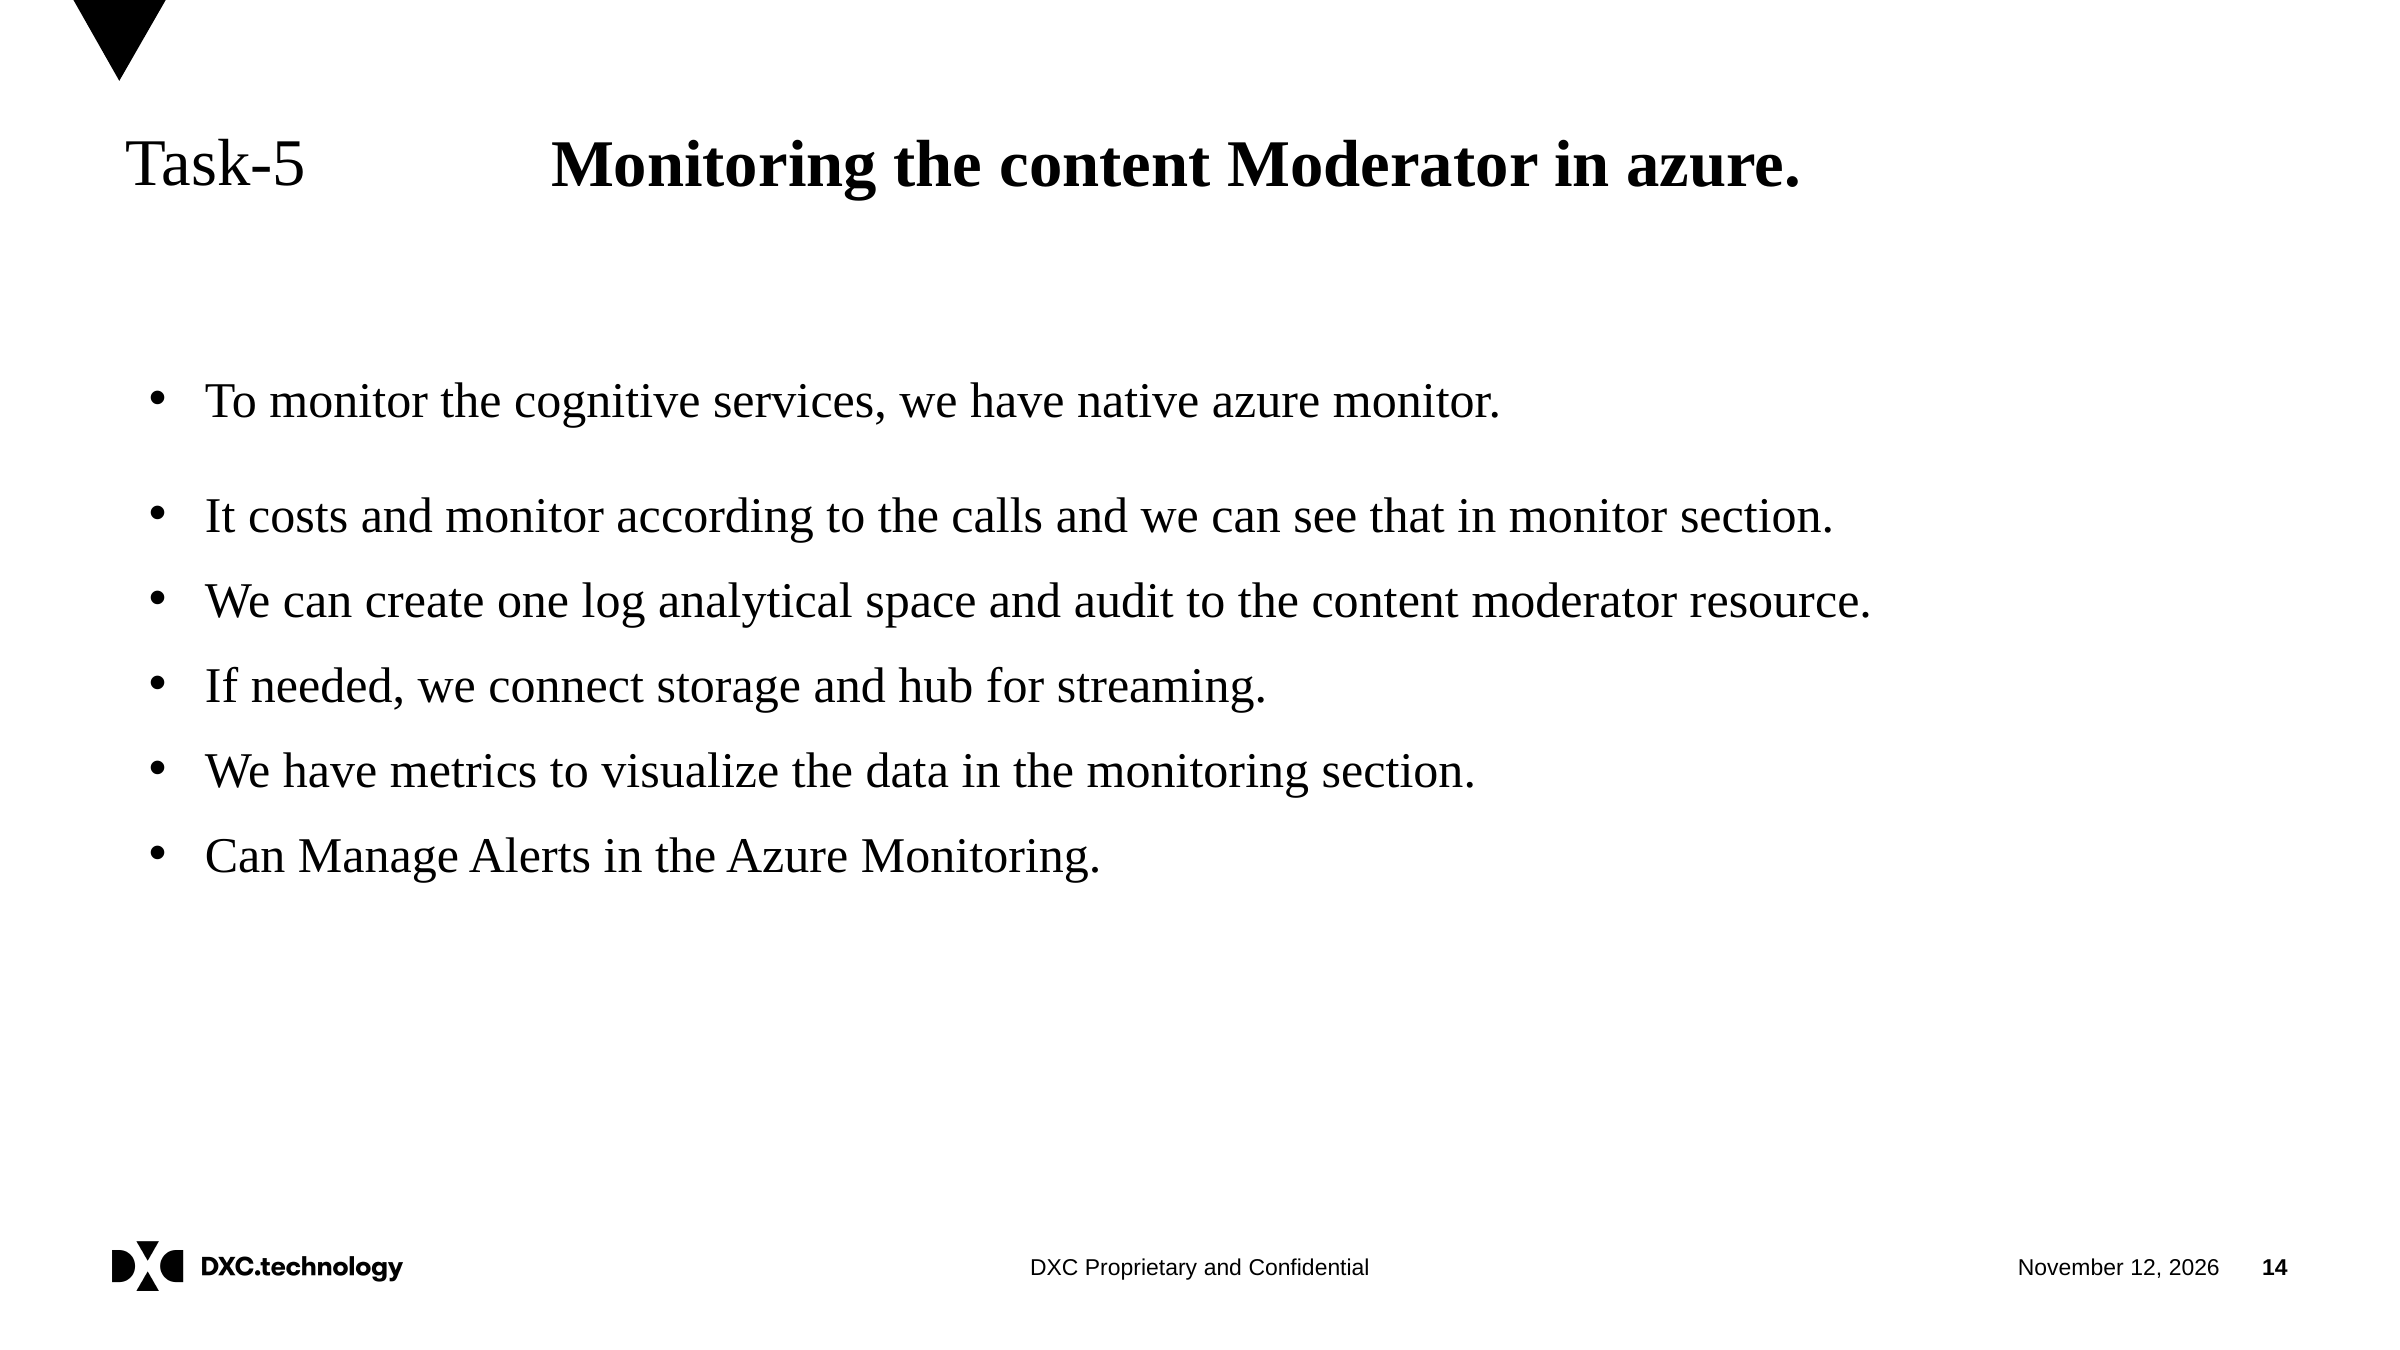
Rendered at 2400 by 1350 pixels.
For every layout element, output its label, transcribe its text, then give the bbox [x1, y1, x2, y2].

title Monitoring the content Moderator in azure. [89, 131, 2265, 365]
text_box Task-5 [110, 111, 418, 206]
list To monitor the cognitive services, we have native azure monitor. It costs and monitor according to the calls and we can see that in monitor section. We can create one log analytical space and audit to the content moderator resource. If needed, we connect storage and hub for streaming. We have metrics to visualize the data in the monitoring section. Can Manage Alerts in the Azure Monitoring. [148, 337, 1950, 1178]
